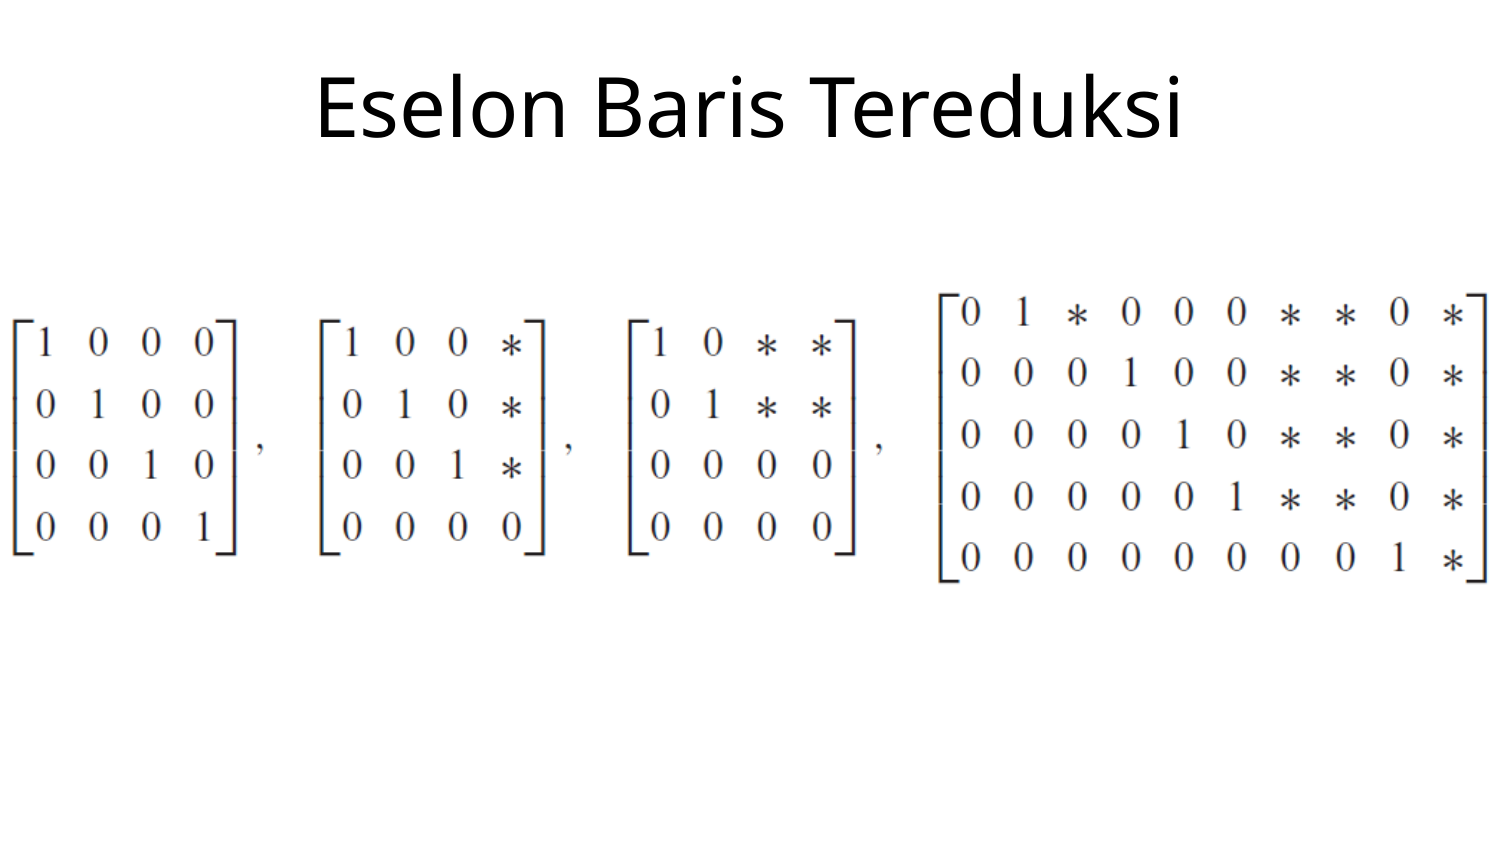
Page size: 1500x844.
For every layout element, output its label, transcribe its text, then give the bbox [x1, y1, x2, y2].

title Eselon Baris Tereduksi [75, 33, 1425, 175]
picture [0, 284, 1500, 593]
